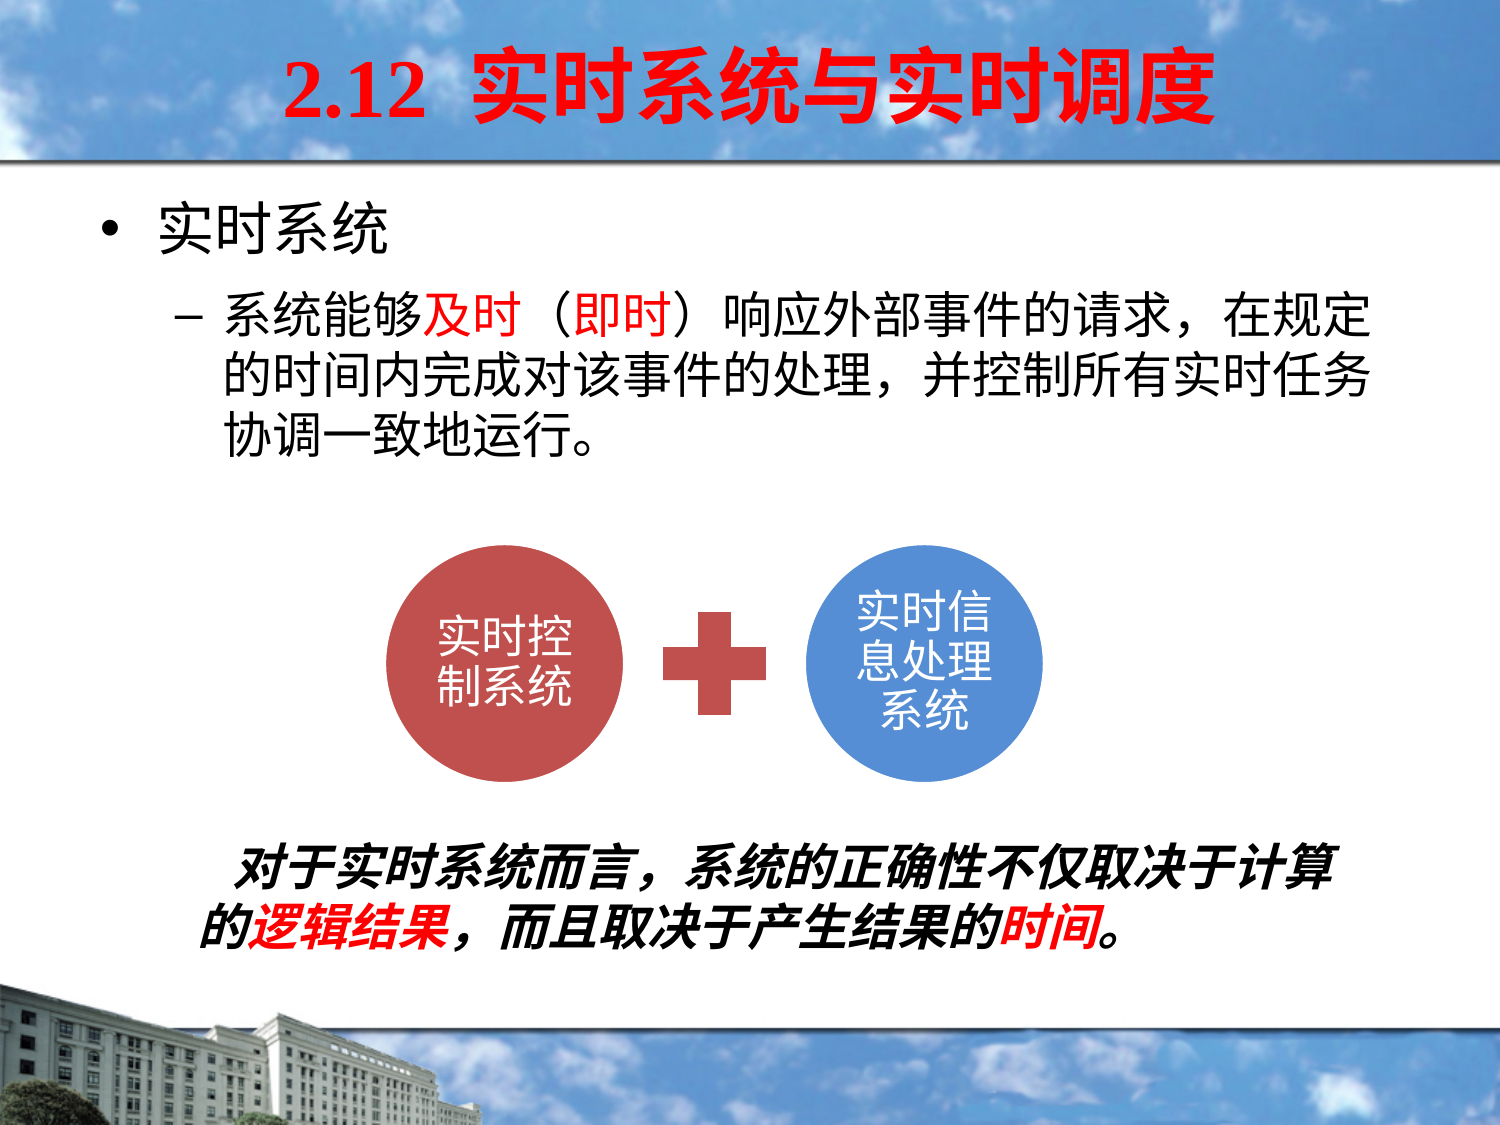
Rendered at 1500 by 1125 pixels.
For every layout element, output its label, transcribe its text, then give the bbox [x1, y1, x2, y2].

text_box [383, 467, 1046, 860]
title 2.12 实时系统与实时调度 [75, 7, 1425, 161]
picture [0, 0, 1500, 1125]
text_box 对于实时系统而言，系统的正确性不仅取决于计算的逻辑结果，而且取决于产生结果的时间。 [182, 827, 1353, 963]
list 实时系统 系统能够及时（即时）响应外部事件的请求，在规定的时间内完成对该事件的处理，并控制所有实时任务协调一致地运行。 [85, 184, 1436, 927]
